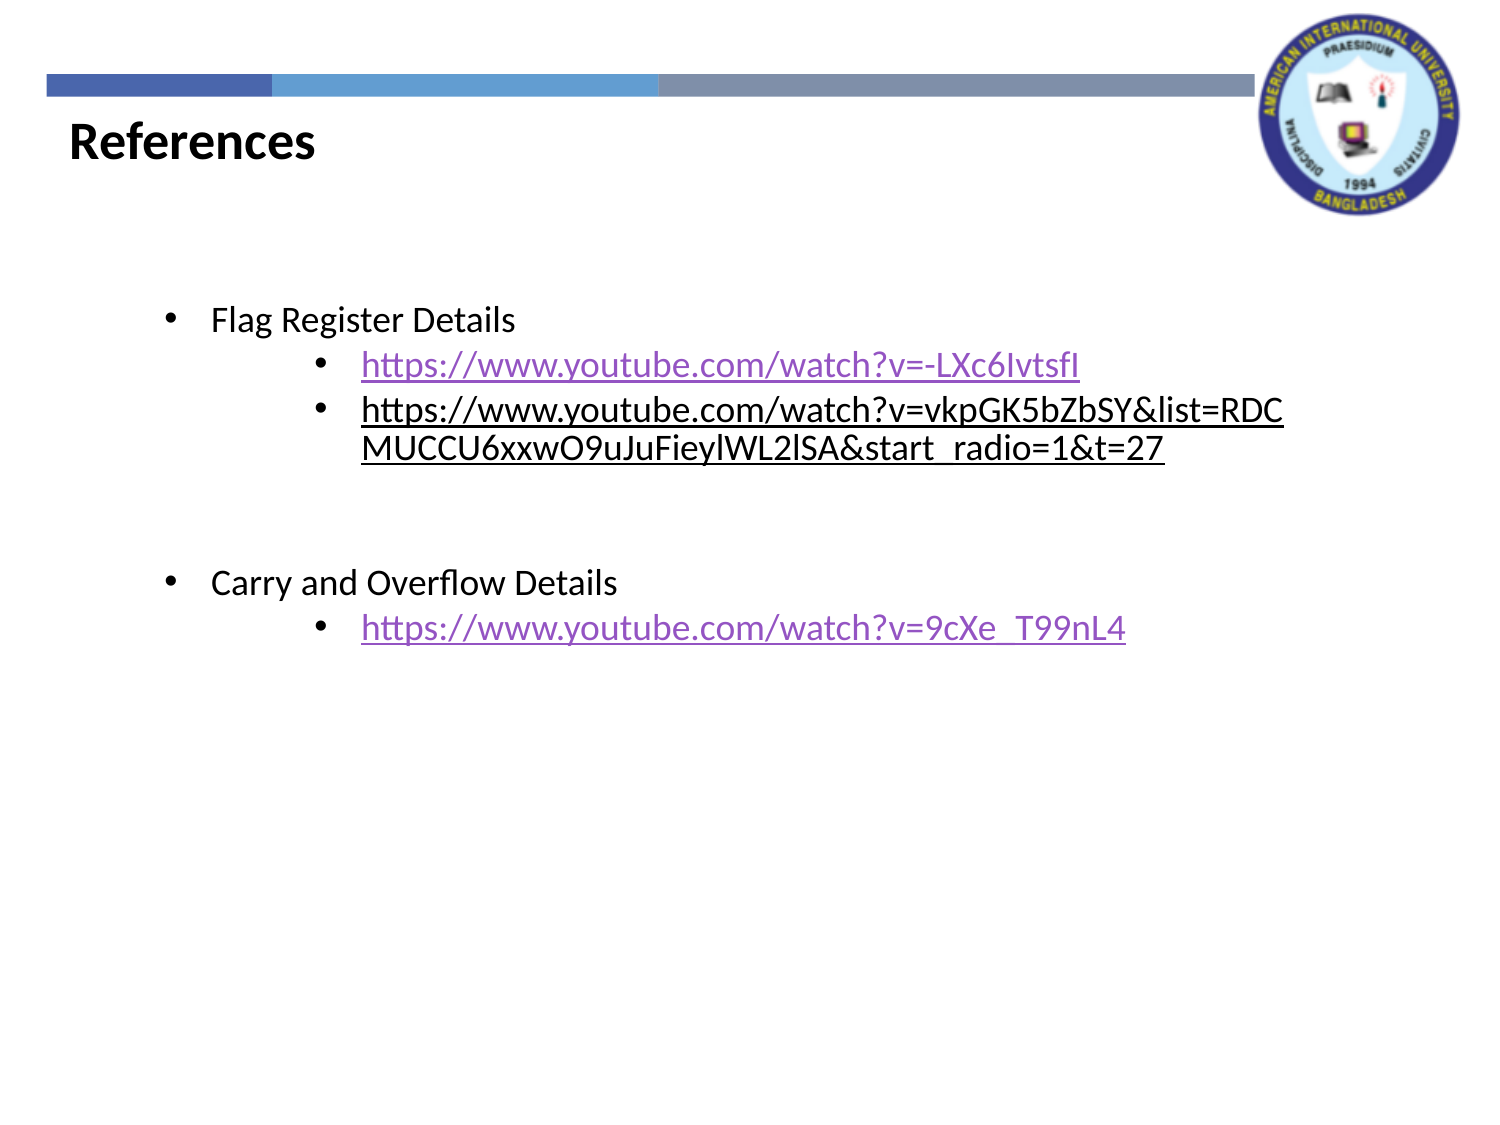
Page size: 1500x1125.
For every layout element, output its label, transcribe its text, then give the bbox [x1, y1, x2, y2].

picture [1254, 9, 1465, 221]
text_box References [54, 97, 586, 179]
text_box Flag Register Details https://www.youtube.com/watch?v=-LXc6IvtsfI https://www.youtube.com/watch?v=vkpGK5bZbSY&list=RDCMUCCU6xxwO9uJuFieylWL2lSA&start_radio=1&t=27 Carry and Overflow Details https://www.youtube.com/watch?v=9cXe_T99nL4 [149, 287, 1318, 663]
